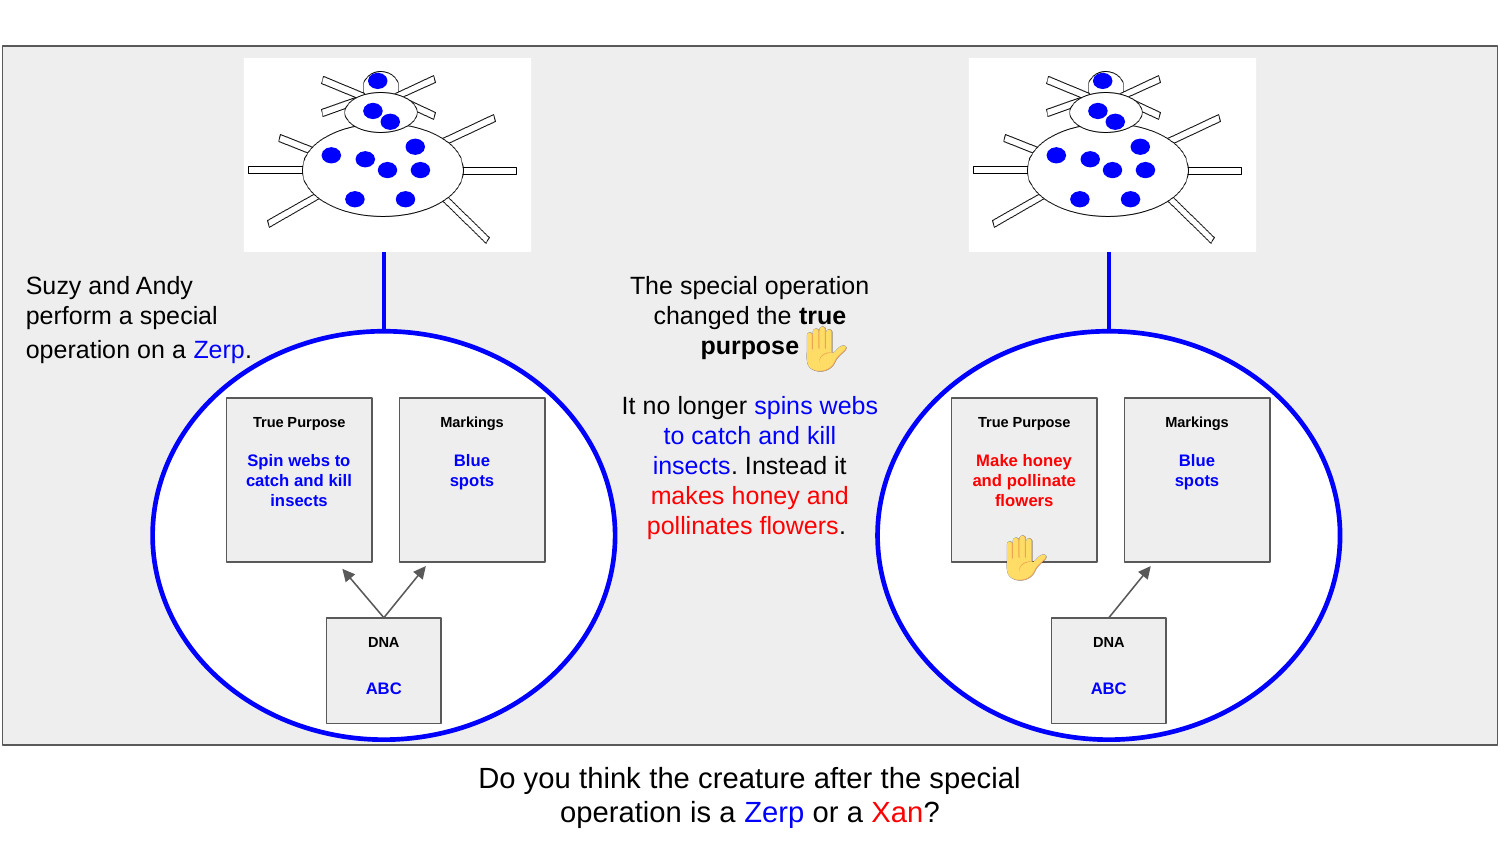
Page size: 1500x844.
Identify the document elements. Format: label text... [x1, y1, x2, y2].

text_box Suzy and Andy perform a special operation on a Zerp. [10, 254, 147, 612]
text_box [968, 58, 1257, 253]
text_box Do you think the creature after the special operation is a Zerp or a Xan? [432, 743, 1067, 844]
text_box The special operation changed the true purpose It no longer spins webs to catch and kill insects. Instead it makes honey and pollinates flowers. [621, 254, 872, 490]
picture [1002, 534, 1051, 583]
picture [802, 325, 851, 374]
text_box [877, 210, 1341, 746]
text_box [152, 58, 616, 746]
text_box [2, 45, 1498, 745]
